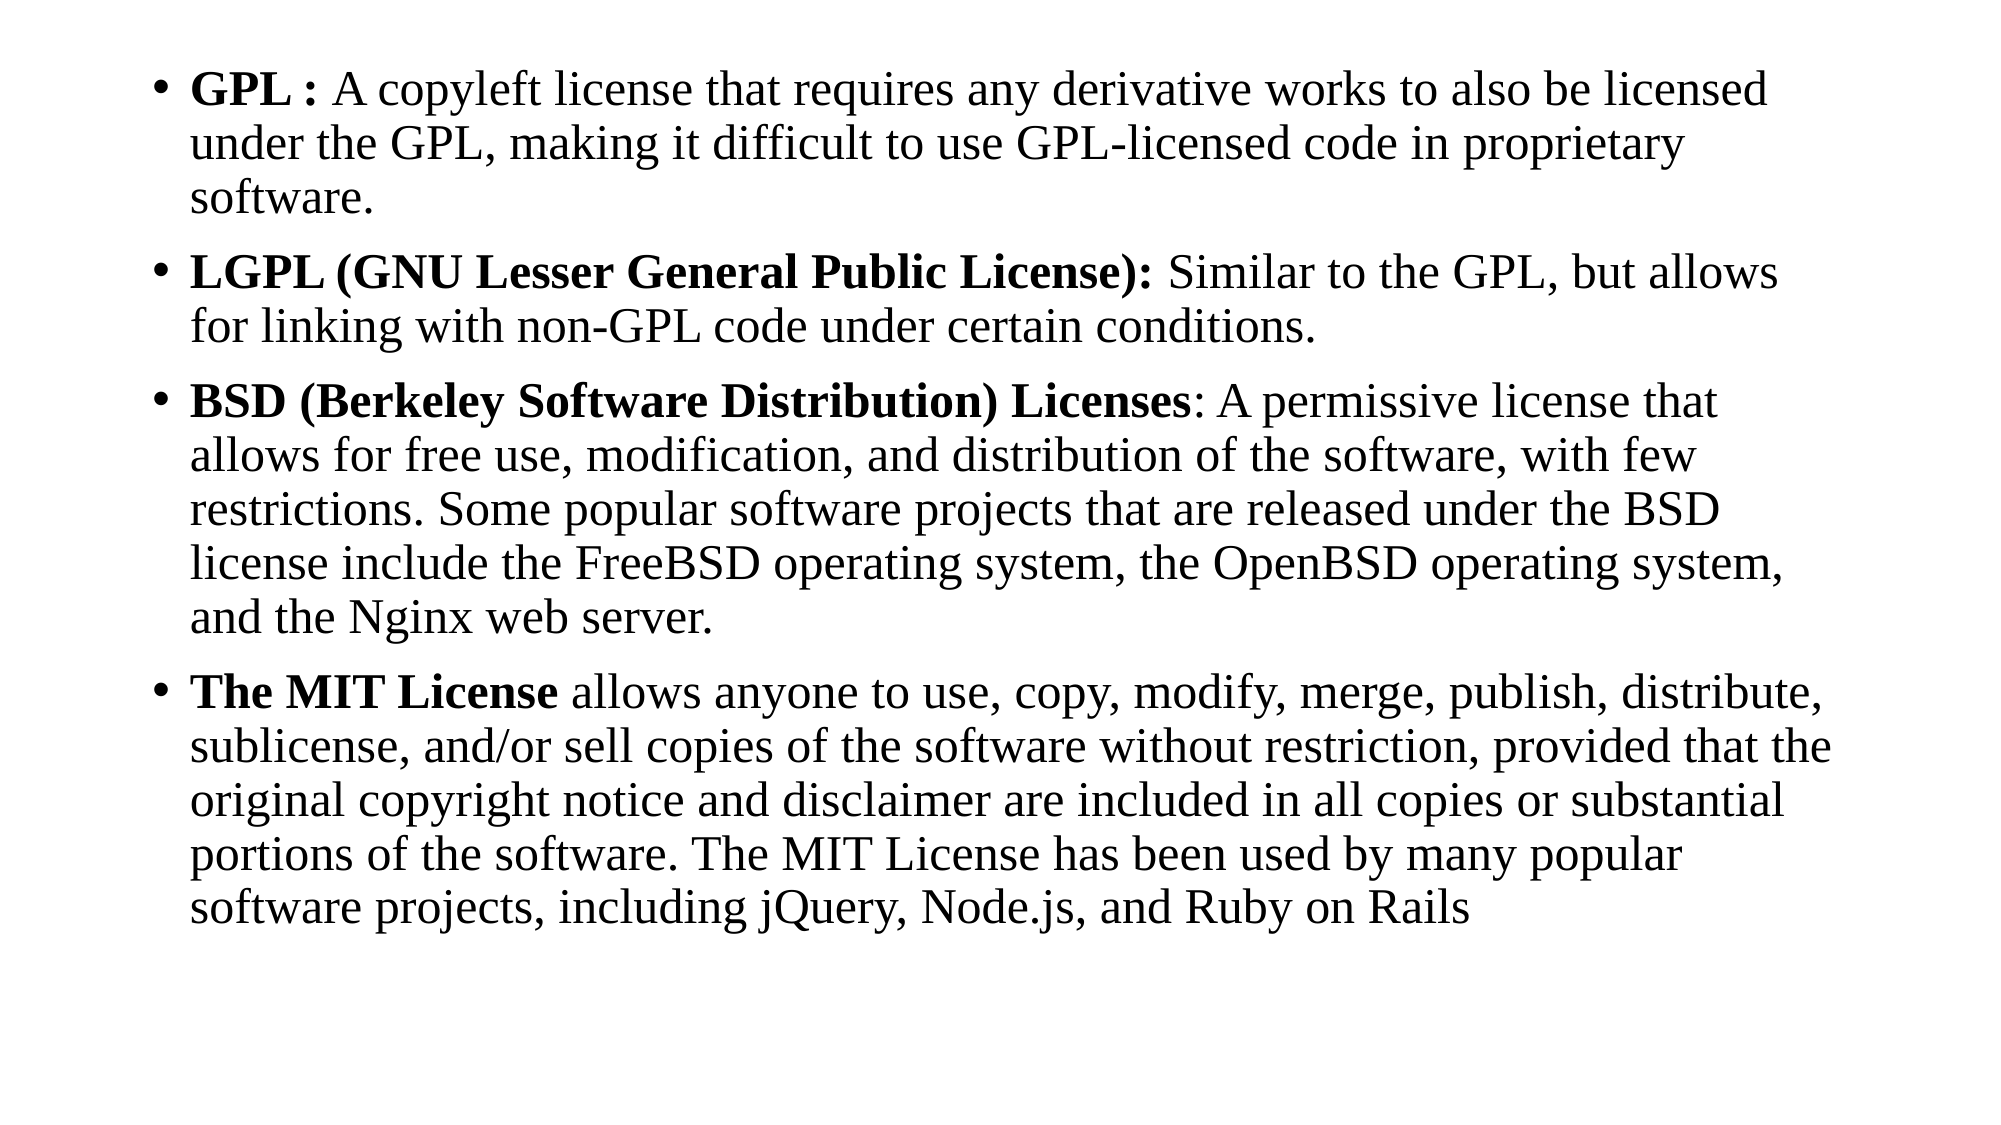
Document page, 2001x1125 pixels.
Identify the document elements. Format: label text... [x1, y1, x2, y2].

list GPL : A copyleft license that requires any derivative works to also be licensed under the GPL, making it difficult to use GPL-licensed code in proprietary software. LGPL (GNU Lesser General Public License): Similar to the GPL, but allows for linking with non-GPL code under certain conditions. BSD (Berkeley Software Distribution) Licenses: A permissive license that allows for free use, modification, and distribution of the software, with few restrictions. Some popular software projects that are released under the BSD license include the FreeBSD operating system, the OpenBSD operating system, and the Nginx web server. The MIT License allows anyone to use, copy, modify, merge, publish, distribute, sublicense, and/or sell copies of the software without restriction, provided that the original copyright notice and disclaimer are included in all copies or substantial portions of the software. The MIT License has been used by many popular software projects, including jQuery, Node.js, and Ruby on Rails [137, 55, 1863, 1014]
